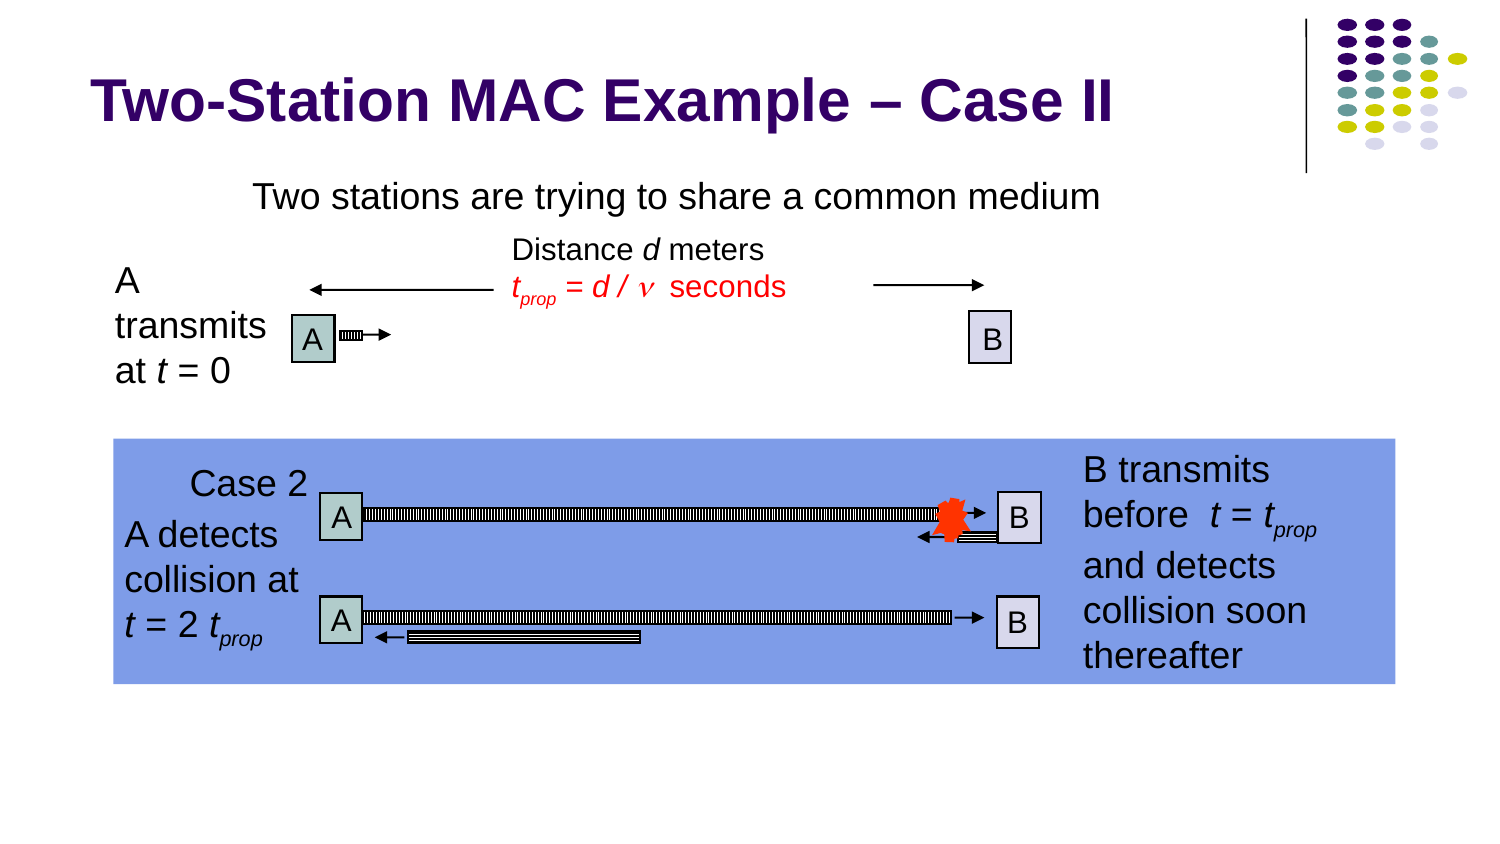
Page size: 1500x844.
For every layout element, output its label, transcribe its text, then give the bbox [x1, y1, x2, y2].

text_box [361, 328, 392, 341]
text_box [339, 330, 362, 341]
text_box [873, 278, 985, 292]
text_box A [290, 313, 335, 363]
text_box A transmits at t = 0 [103, 250, 286, 397]
text_box Distance d meters tprop = d /  seconds [500, 223, 872, 315]
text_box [113, 438, 1396, 697]
text_box Two stations are trying to share a common medium [237, 164, 1117, 224]
text_box [309, 283, 494, 297]
text_box B [971, 313, 1015, 363]
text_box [941, 498, 962, 542]
title Two-Station MAC Example – Case II [75, 15, 1313, 141]
